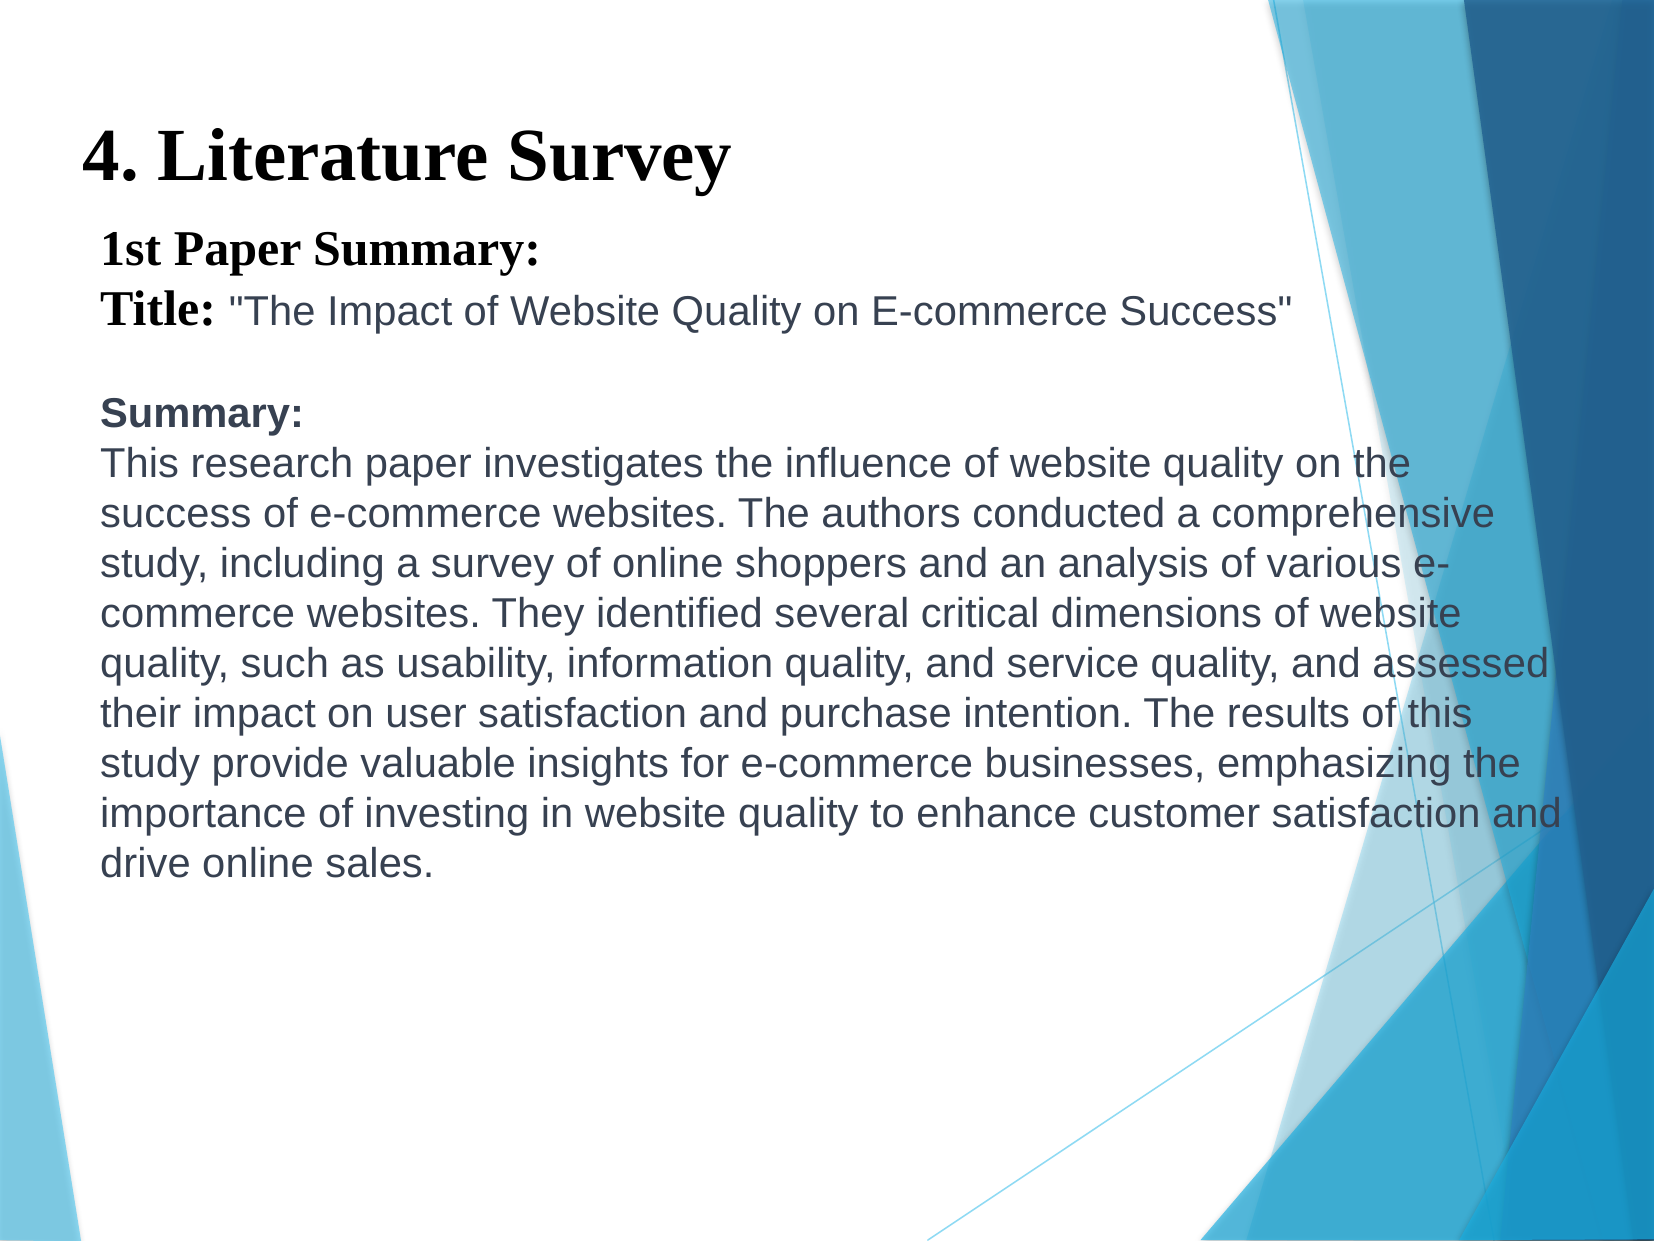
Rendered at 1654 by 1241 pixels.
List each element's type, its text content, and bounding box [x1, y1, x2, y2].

text_box 4. Literature Survey [82, 49, 1571, 212]
text_box 1st Paper Summary: Title: "The Impact of Website Quality on E-commerce Success" Summary: This research paper investigates the influence of website quality on the success of e-commerce websites. The authors conducted a comprehensive study, including a survey of online shoppers and an analysis of various e-commerce websites. They identified several critical dimensions of website quality, such as usability, information quality, and service quality, and assessed their impact on user satisfaction and purchase intention. The results of this study provide valuable insights for e-commerce businesses, emphasizing the importance of investing in website quality to enhance customer satisfaction and drive online sales. [82, 212, 1571, 1031]
